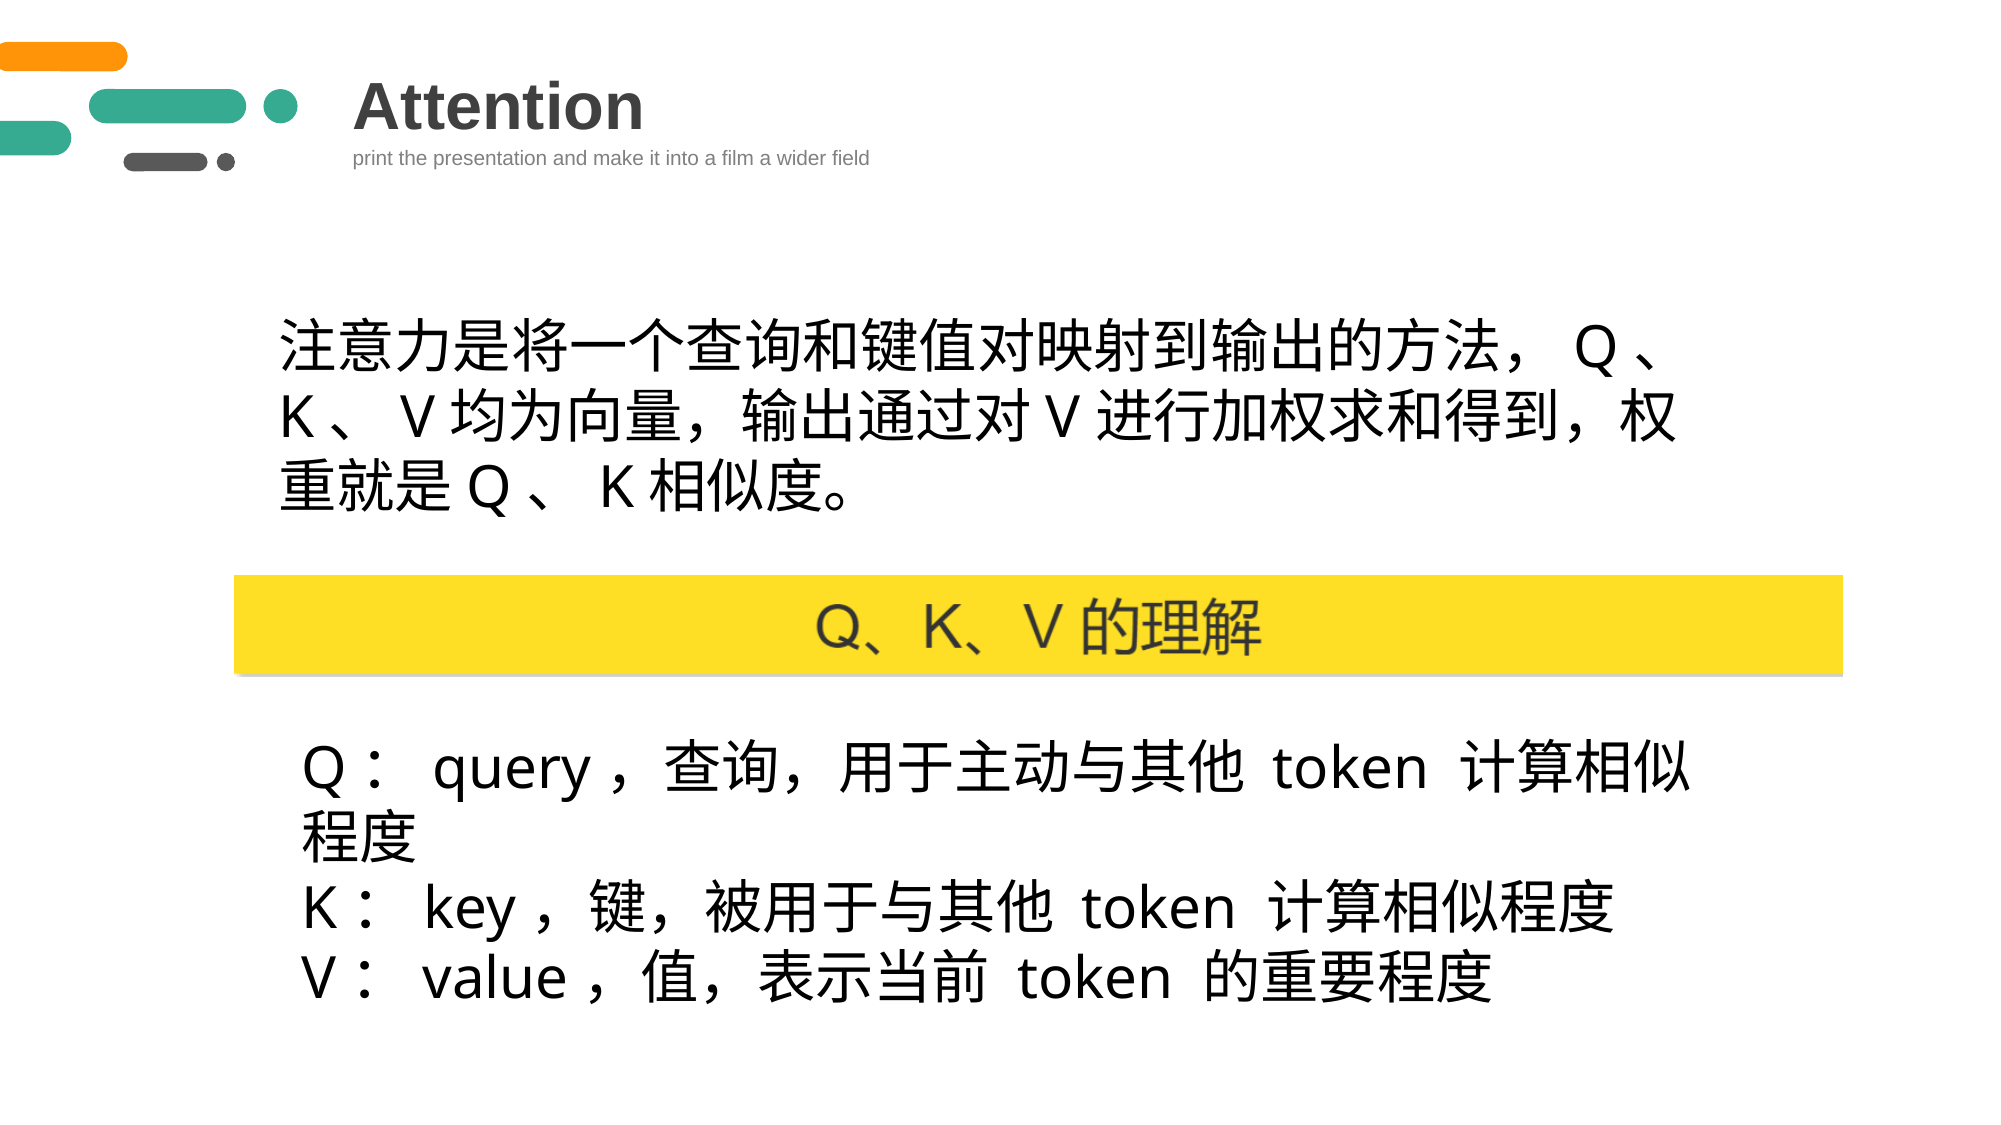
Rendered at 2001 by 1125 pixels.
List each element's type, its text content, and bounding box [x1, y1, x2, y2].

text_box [0, 41, 991, 178]
text_box Q：query，查询，用于主动与其他 token 计算相似程度 K：key，键，被用于与其他 token 计算相似程度 V：value，值，表示当前 token 的重要程度 [286, 722, 1743, 1018]
picture [234, 574, 1843, 677]
text_box 注意力是将一个查询和键值对映射到输出的方法，Q、K、V均为向量，输出通过对V进行加权求和得到，权重就是Q、K相似度。 [263, 301, 1743, 527]
